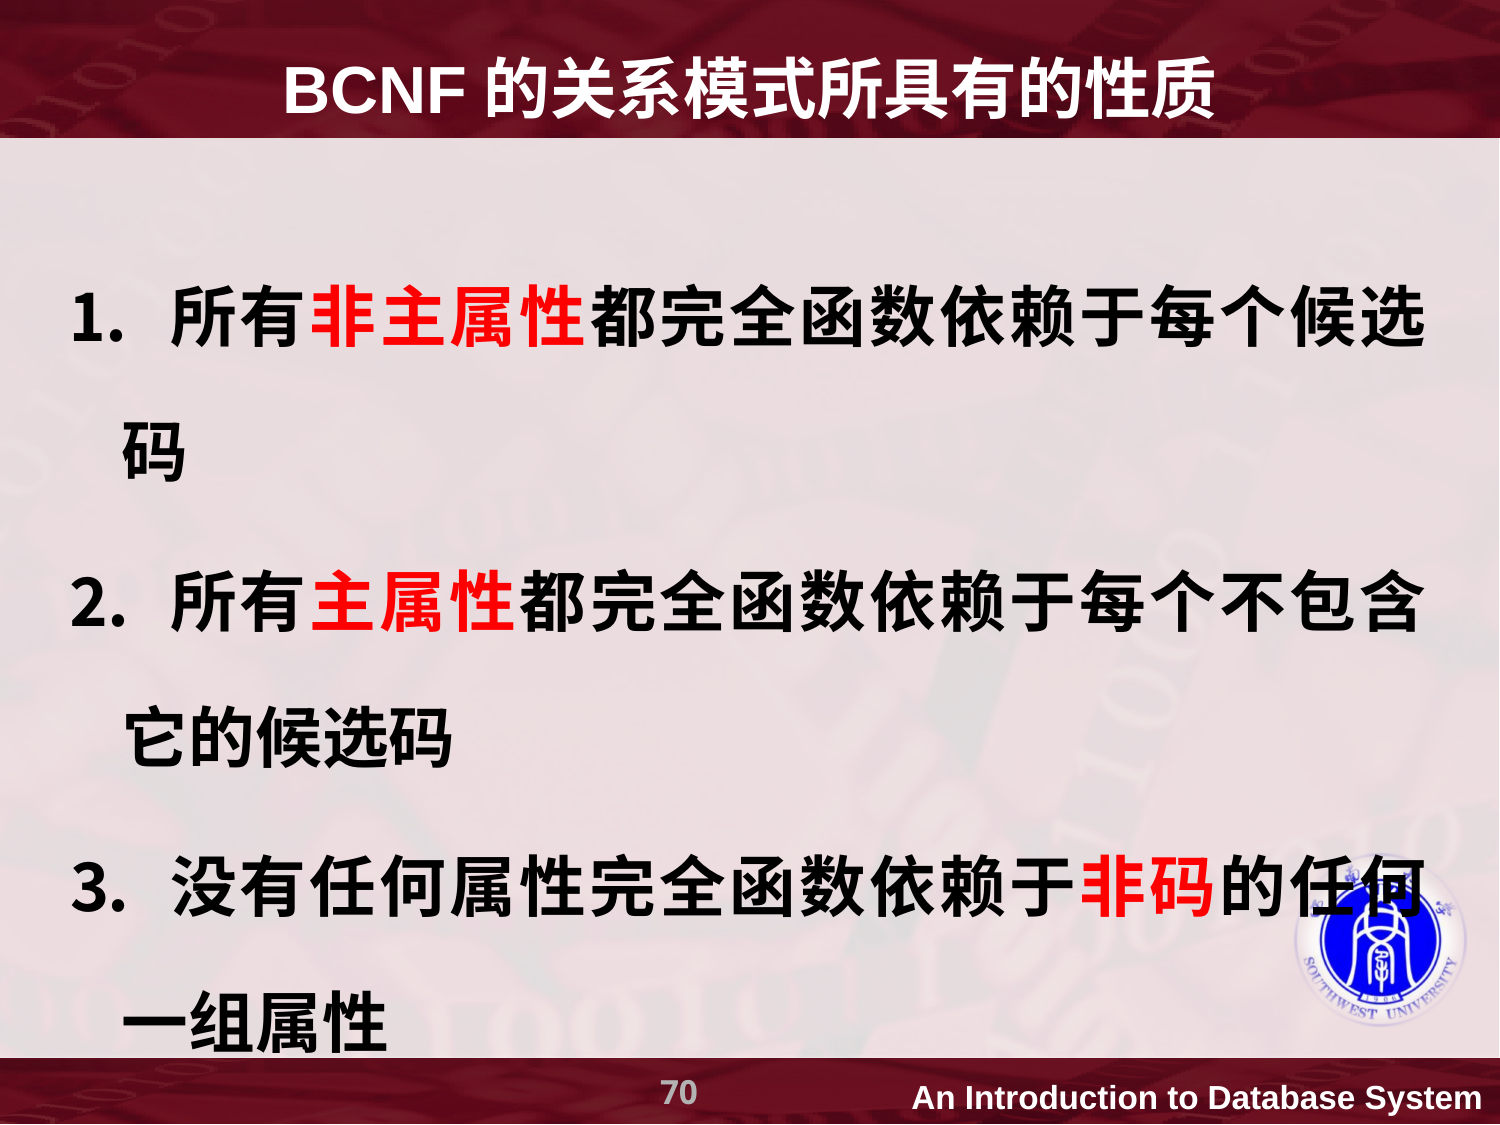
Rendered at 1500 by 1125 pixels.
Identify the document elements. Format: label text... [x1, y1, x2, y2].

picture [0, 0, 1500, 1124]
list ⒈ 所有非主属性都完全函数依赖于每个候选码 ⒉ 所有主属性都完全函数依赖于每个不包含它的候选码 ⒊ 没有任何属性完全函数依赖于非码的任何一组属性 [50, 210, 1442, 887]
title BCNF的关系模式所具有的性质 [74, 0, 1426, 181]
slide_number 70 [503, 1064, 854, 1124]
